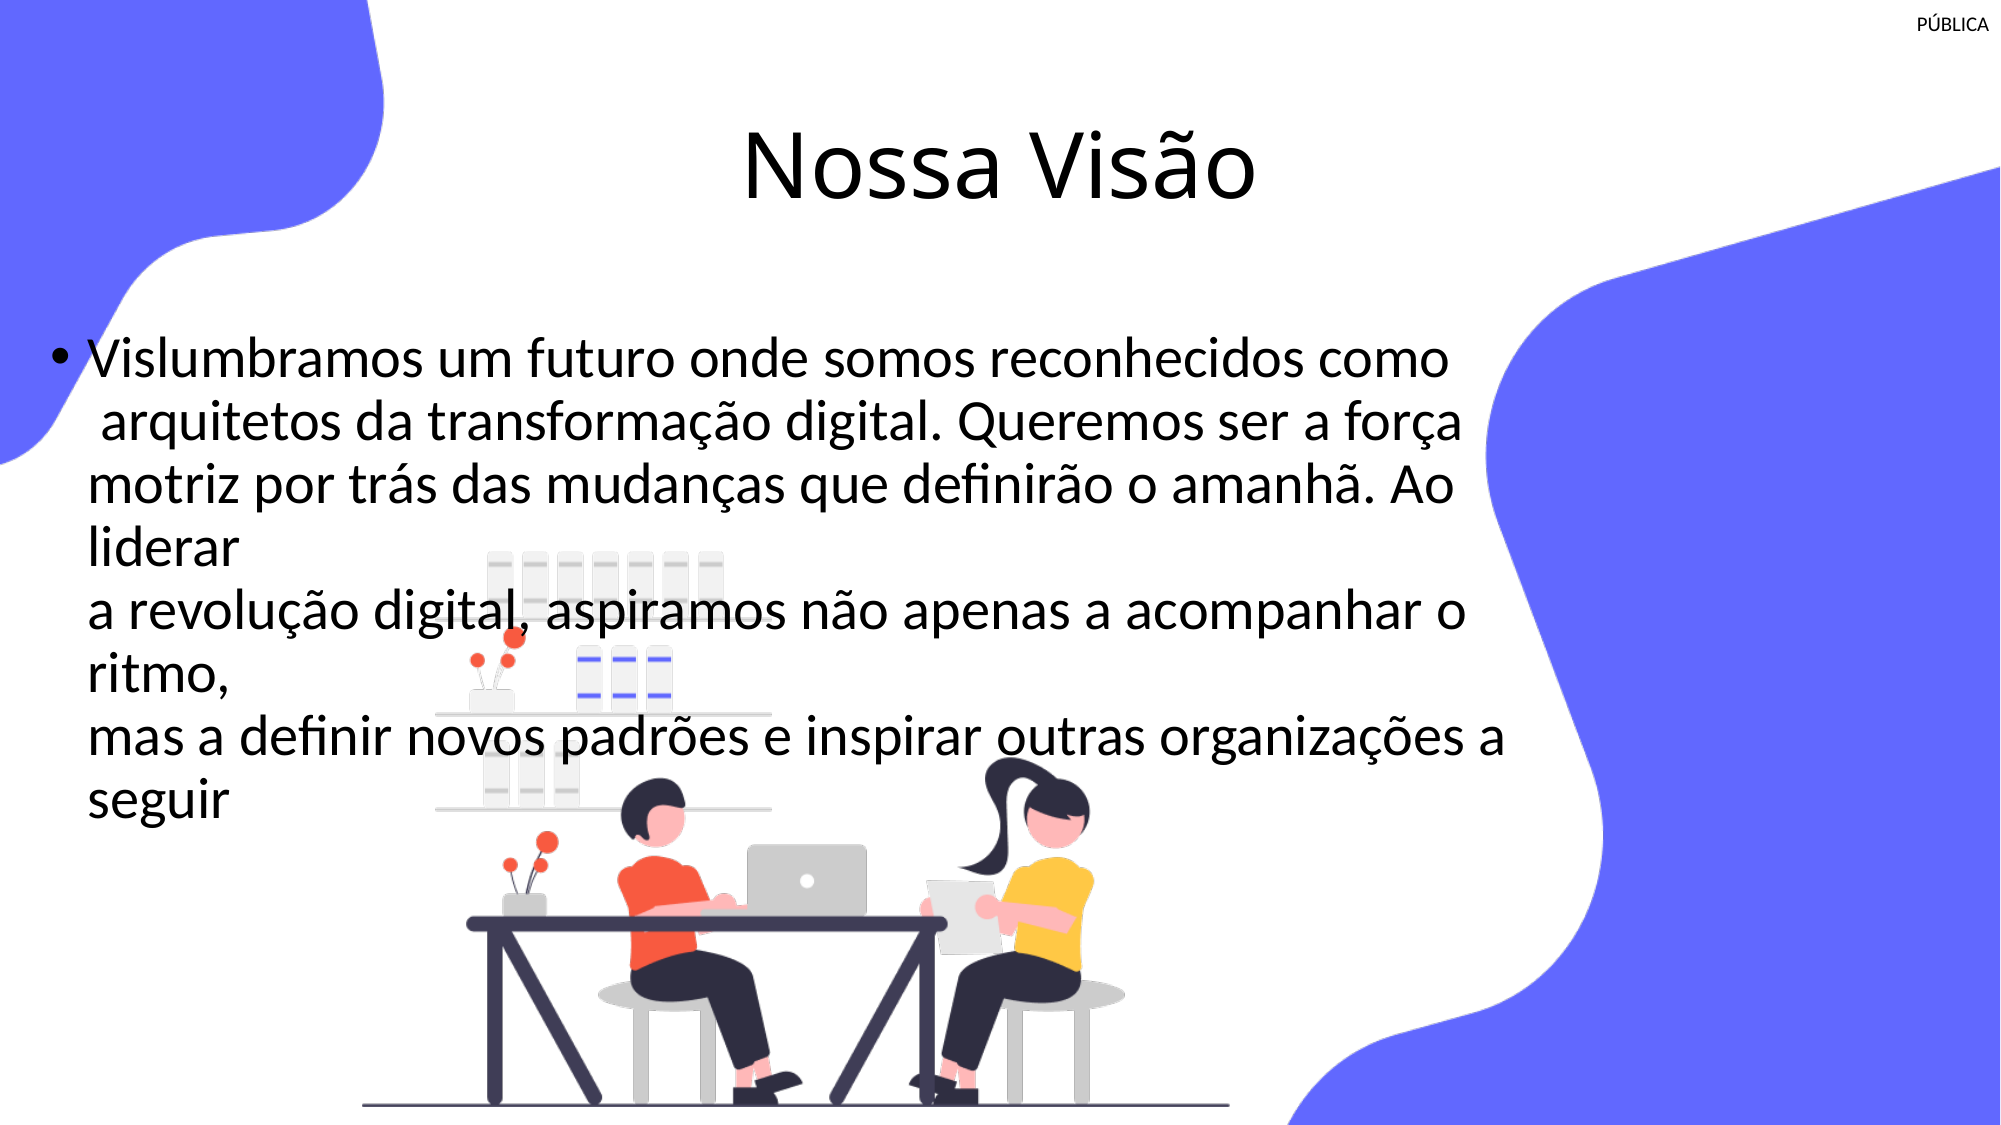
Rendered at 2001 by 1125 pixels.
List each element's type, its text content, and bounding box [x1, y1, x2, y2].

list Vislumbramos um futuro onde somos reconhecidos como arquitetos da transformação digital. Queremos ser a força motriz por trás das mudanças que definirão o amanhã. Ao liderar a revolução digital, aspiramos não apenas a acompanhar o ritmo, mas a definir novos padrões e inspirar outras organizações a seguir [35, 319, 1570, 1034]
picture [0, 0, 2001, 1125]
title Nossa Visão [137, 59, 1863, 278]
